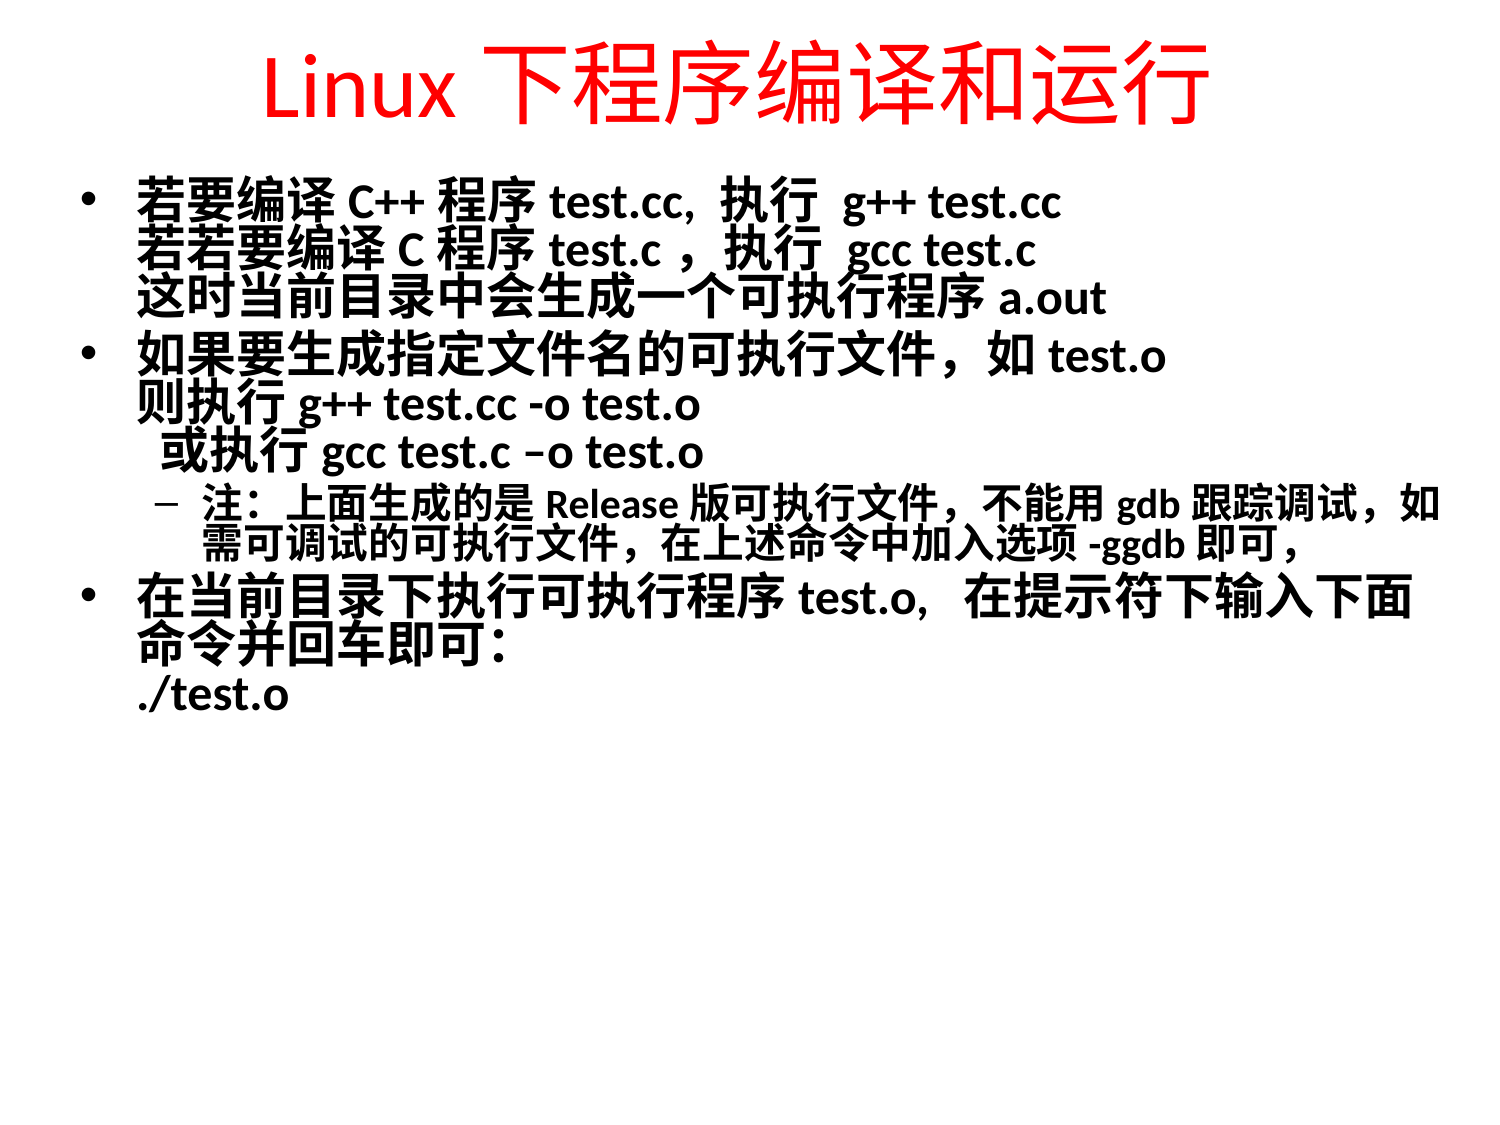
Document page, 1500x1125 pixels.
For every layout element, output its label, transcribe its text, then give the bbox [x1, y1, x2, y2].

title Linux下程序编译和运行 [100, 0, 1376, 161]
list 若要编译C++程序test.cc, 执行 g++ test.cc 若若要编译C程序test.c，执行 gcc test.c 这时当前目录中会生成一个可执行程序a.out 如果要生成指定文件名的可执行文件，如test.o 则执行g++ test.cc -o test.o 或执行gcc test.c –o test.o 注：上面生成的是Release版可执行文件，不能用gdb跟踪调试，如需可调试的可执行文件，在上述命令中加入选项-ggdb即可， 在当前目录下执行可执行程序test.o, 在提示符下输入下面命令并回车即可： ./test.o [64, 172, 1459, 1102]
